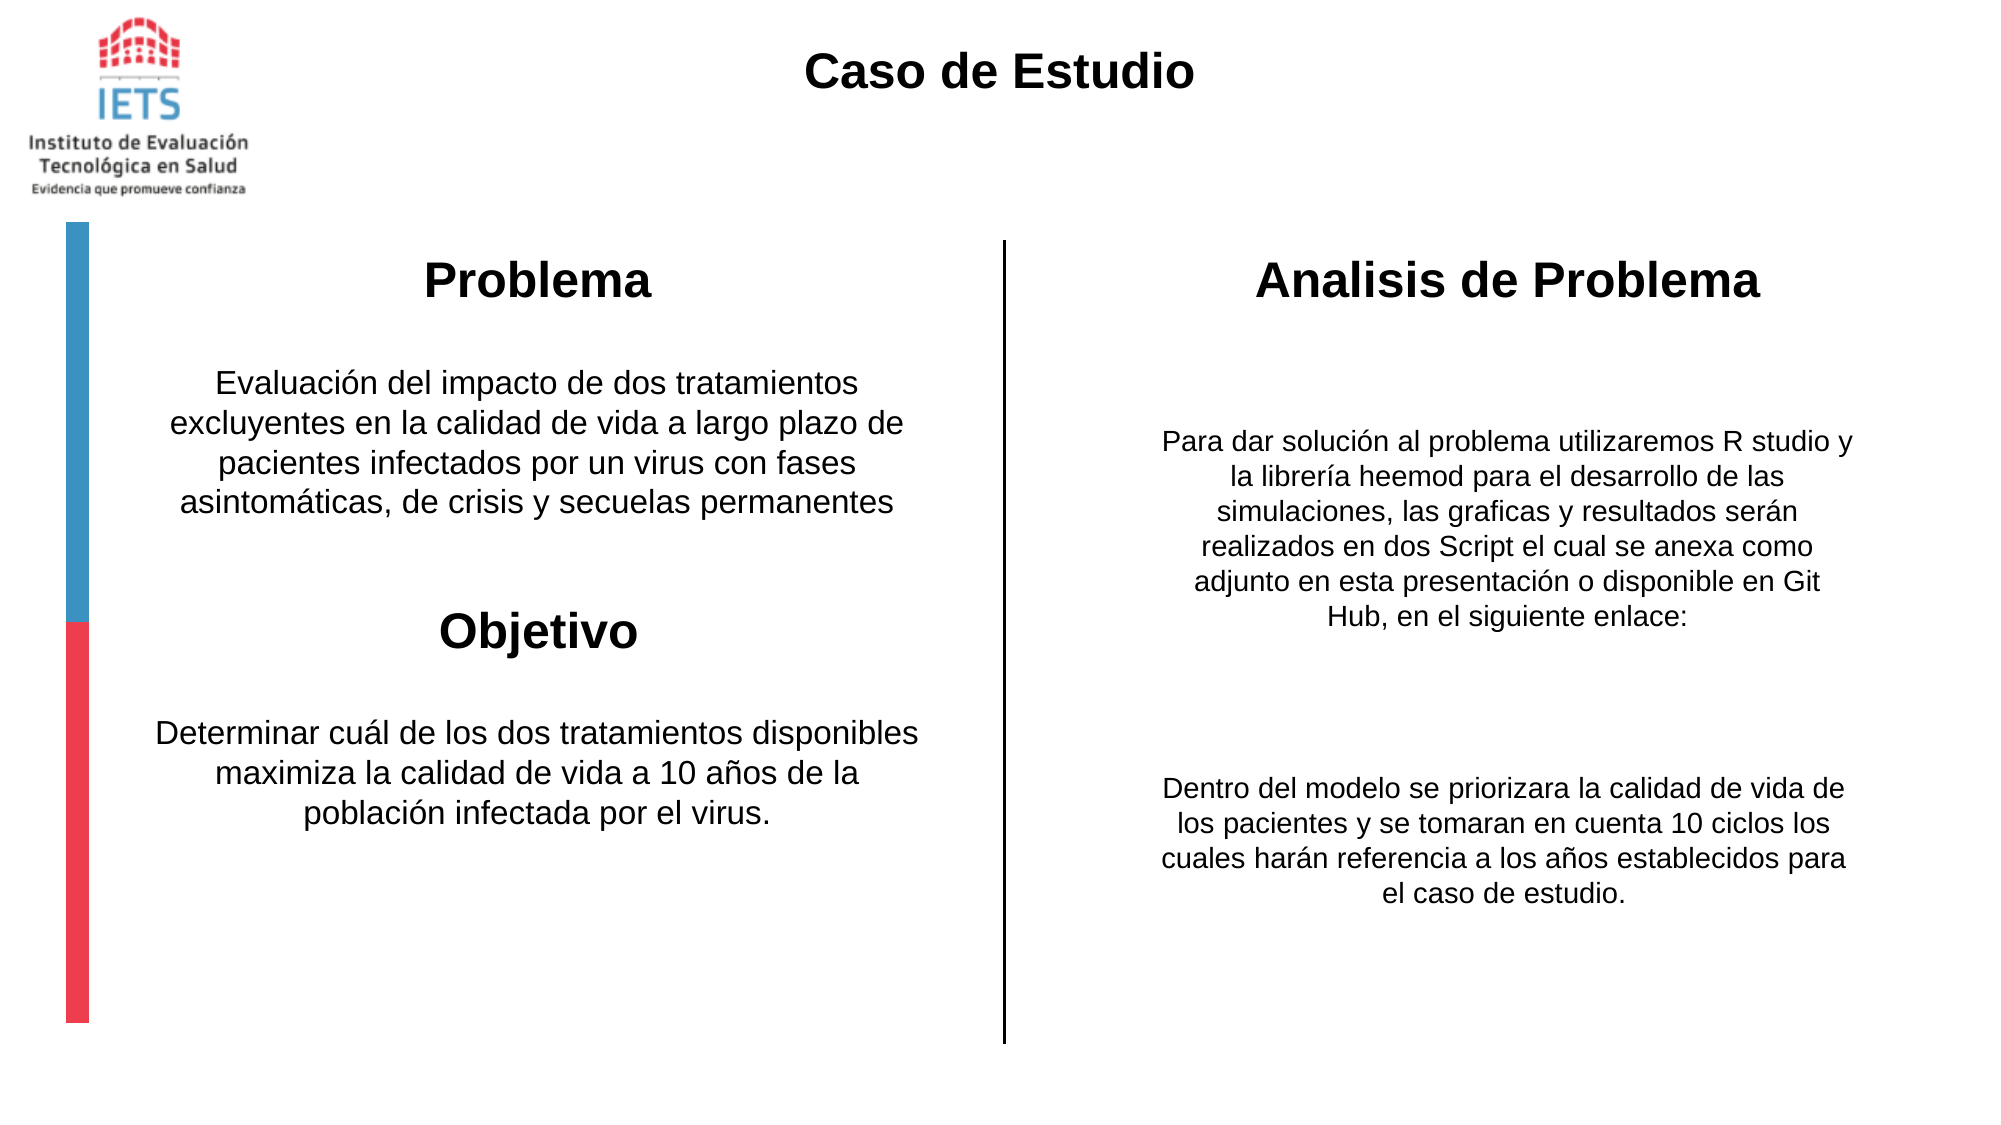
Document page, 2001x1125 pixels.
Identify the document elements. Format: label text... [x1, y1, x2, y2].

text_box Determinar cuál de los dos tratamientos disponibles maximiza la calidad de vida a 10 años de la población infectada por el virus. [127, 704, 948, 839]
picture [0, 1, 289, 211]
text_box Dentro del modelo se priorizara la calidad de vida de los pacientes y se tomaran en cuenta 10 ciclos los cuales harán referencia a los años establecidos para el caso de estudio. [1143, 762, 1866, 917]
text_box Analisis de Problema [1240, 239, 1776, 315]
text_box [67, 223, 88, 1022]
text_box Problema [408, 239, 667, 315]
text_box Evaluación del impacto de dos tratamientos excluyentes en la calidad de vida a largo plazo de pacientes infectados por un virus con fases asintomáticas, de crisis y secuelas permanentes [127, 353, 948, 528]
text_box Objetivo [423, 590, 654, 666]
text_box Para dar solución al problema utilizaremos R studio y la librería heemod para el desarrollo de las simulaciones, las graficas y resultados serán realizados en dos Script el cual se anexa como adjunto en esta presentación o disponible en Git Hub, en el siguiente enlace: [1146, 414, 1869, 640]
text_box Caso de Estudio [789, 30, 1211, 106]
